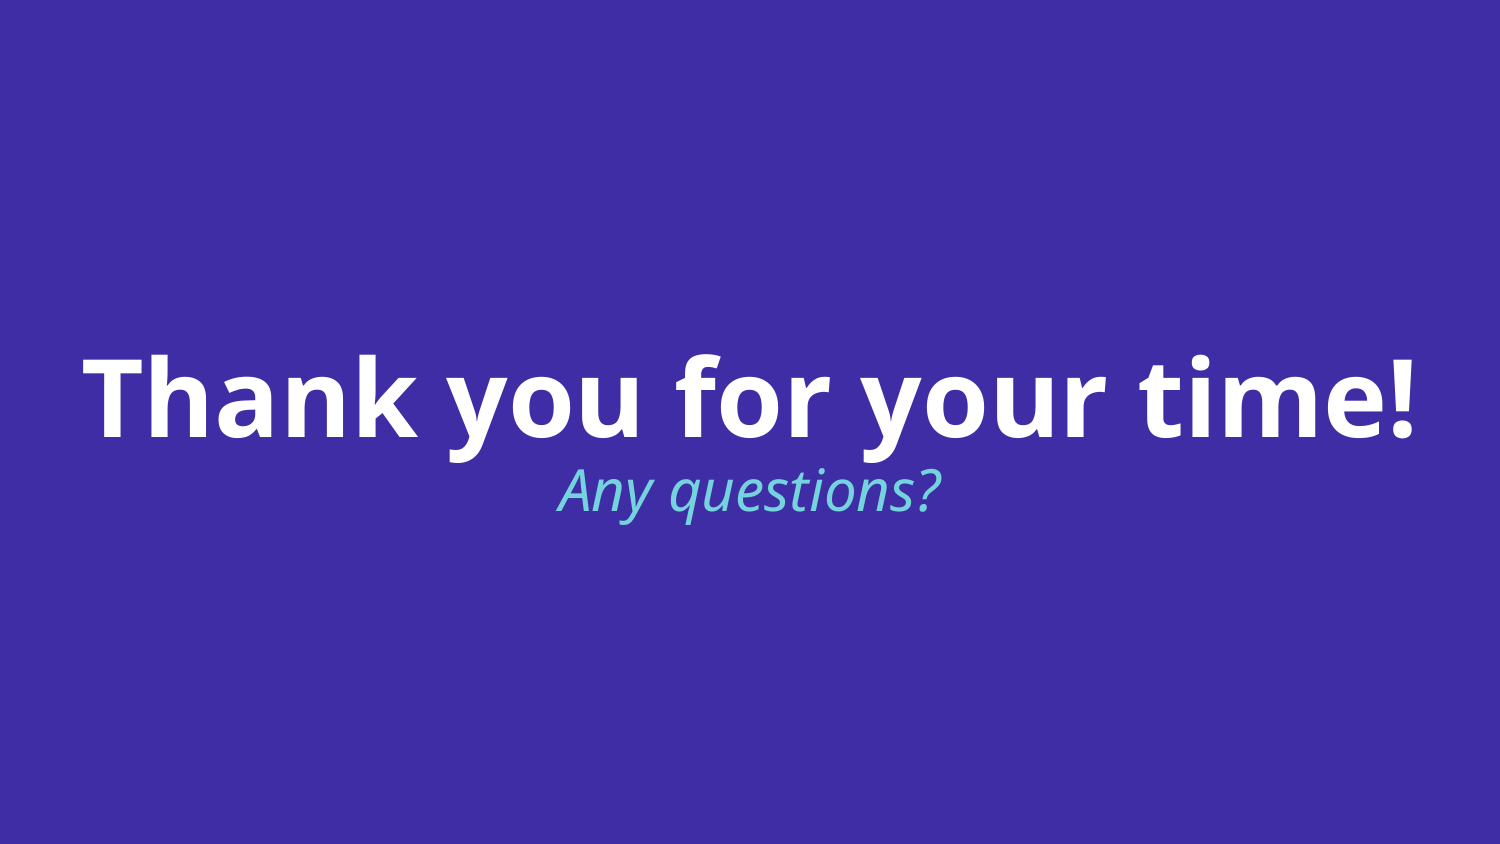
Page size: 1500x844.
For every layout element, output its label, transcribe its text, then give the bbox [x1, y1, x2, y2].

subtitle Any questions? [51, 438, 1449, 569]
title Thank you for your time! [51, 122, 1449, 438]
